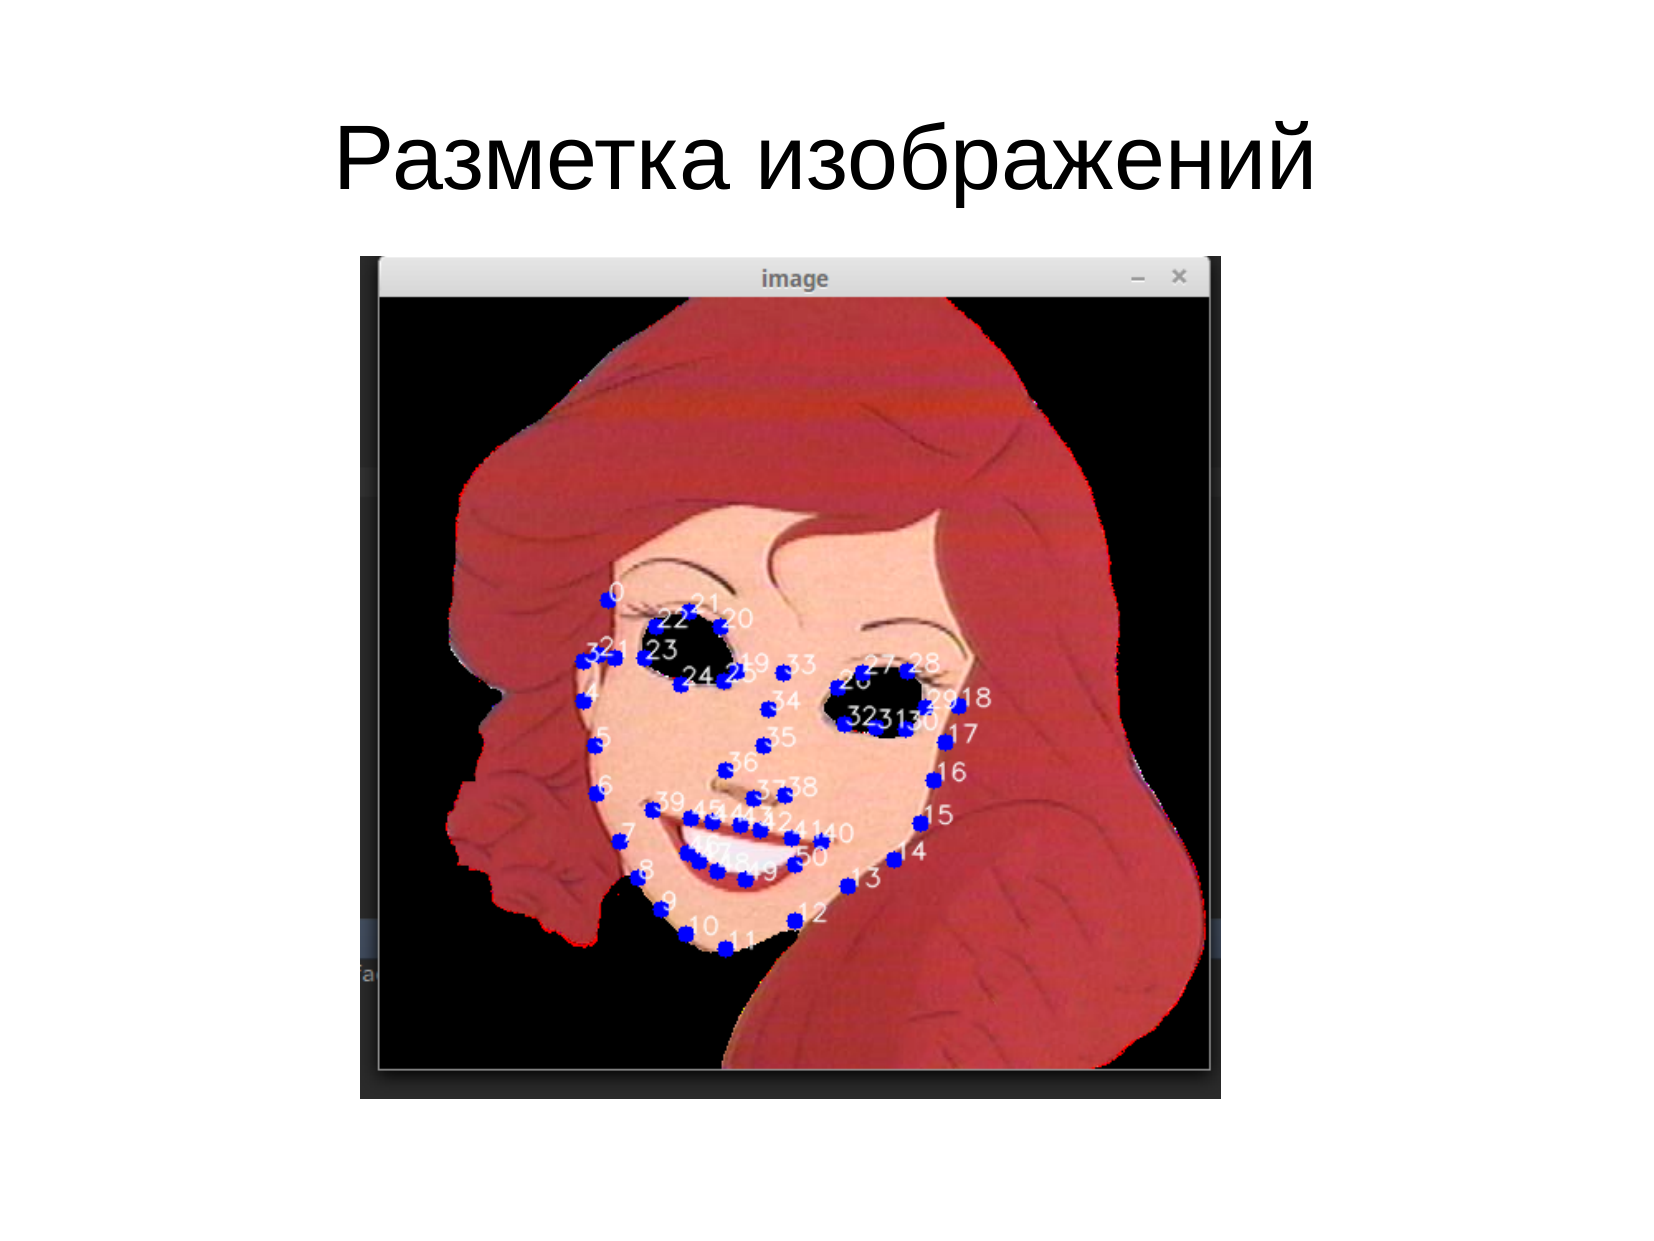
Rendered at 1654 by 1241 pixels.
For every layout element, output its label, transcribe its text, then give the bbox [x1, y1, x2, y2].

picture [359, 256, 1221, 1100]
text_box Разметка изображений [82, 49, 1571, 257]
